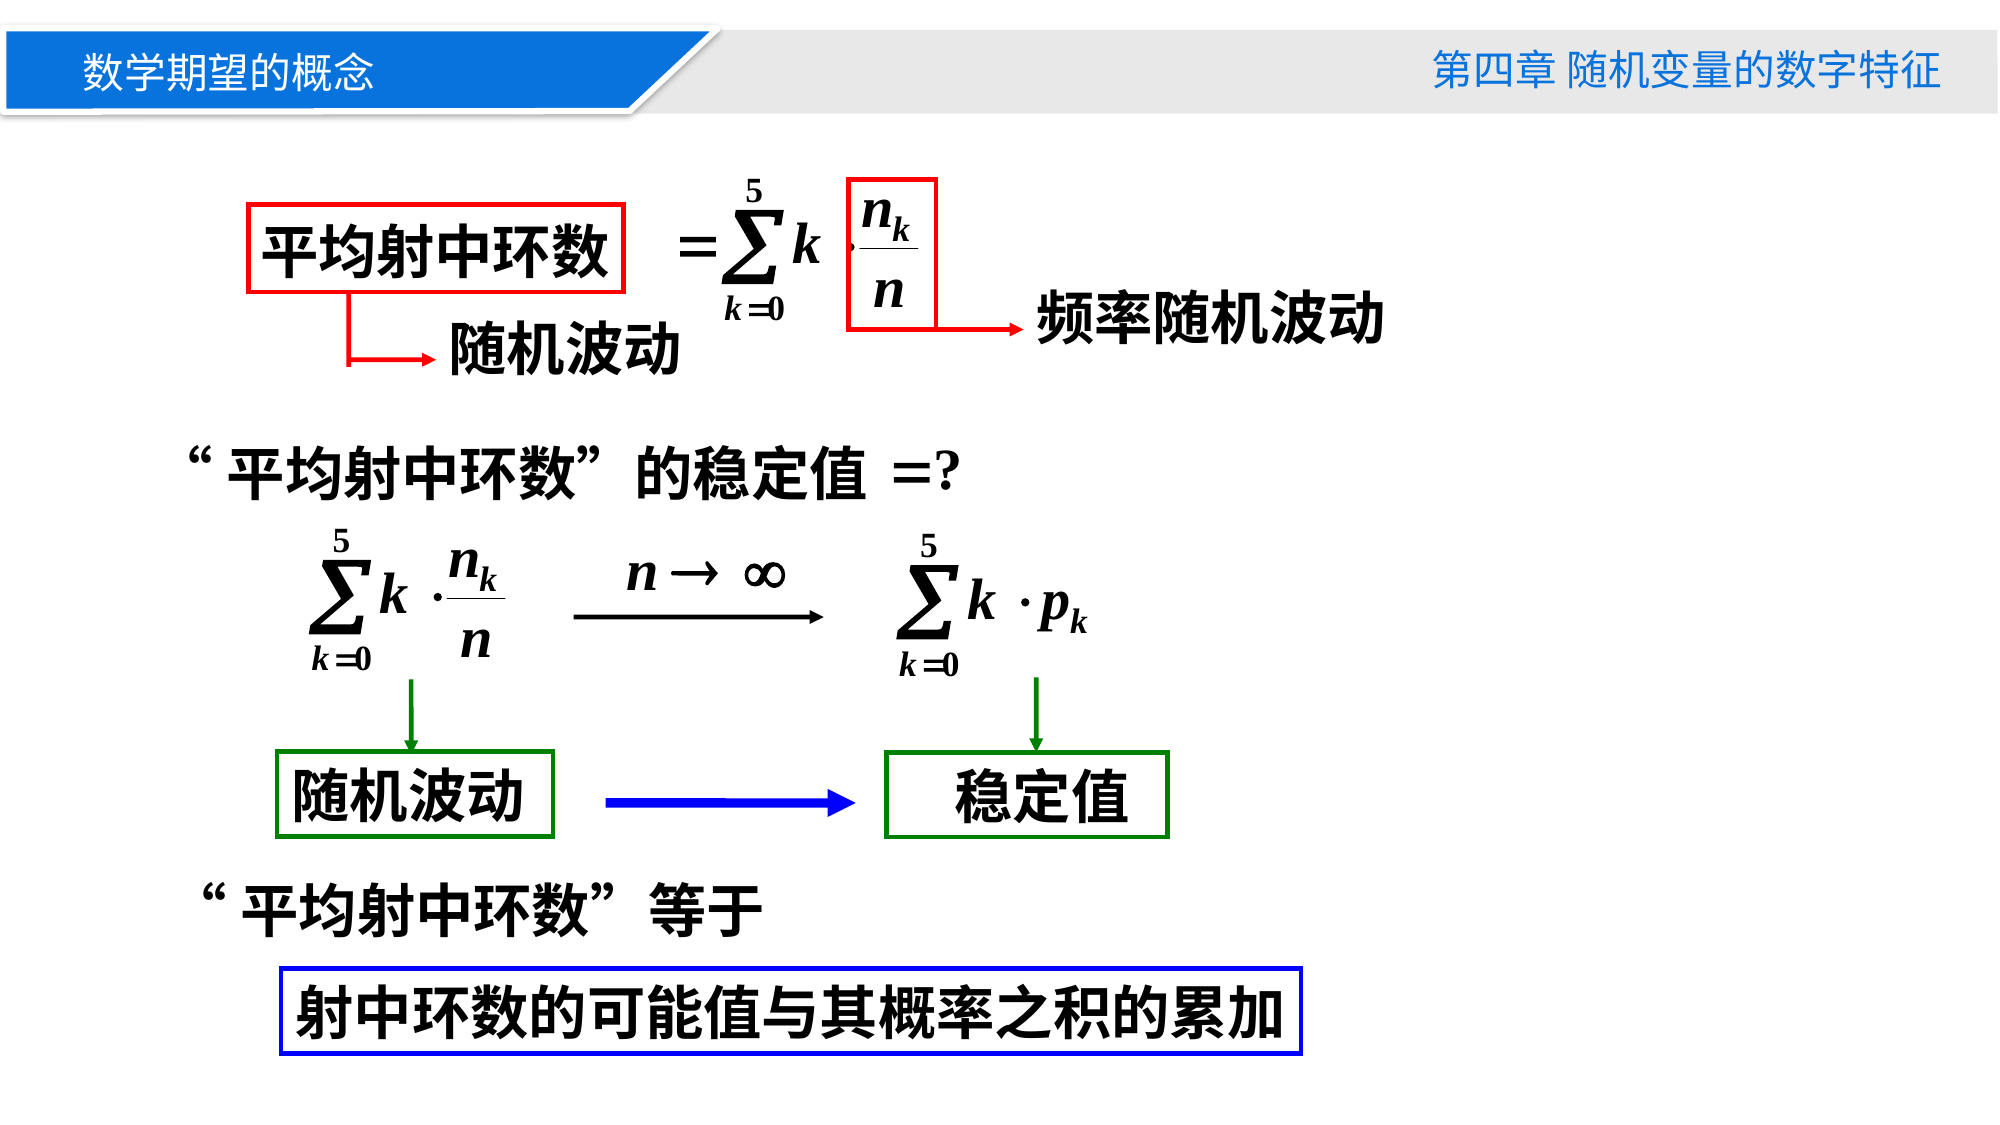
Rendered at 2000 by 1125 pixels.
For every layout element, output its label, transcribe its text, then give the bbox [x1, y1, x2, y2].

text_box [885, 677, 1168, 843]
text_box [273, 679, 557, 842]
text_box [348, 291, 698, 390]
text_box 第四章 随机变量的数字特征 [1417, 36, 1957, 101]
text_box [605, 796, 856, 810]
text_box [573, 554, 824, 618]
text_box 数学期望的概念 [68, 39, 391, 104]
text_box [885, 443, 965, 497]
text_box 平均射中环数 [217, 208, 346, 293]
text_box [929, 179, 937, 279]
text_box “平均射中环数”等于 [127, 867, 780, 952]
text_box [894, 525, 1099, 675]
text_box [0, 25, 721, 115]
text_box [248, 204, 624, 292]
text_box [638, 27, 2000, 116]
text_box “平均射中环数”的稳定值 [126, 429, 883, 515]
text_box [671, 169, 924, 327]
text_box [935, 273, 1402, 360]
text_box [306, 519, 512, 677]
text_box 射中环数的可能值与其概率之积的累加 [281, 968, 1301, 1054]
